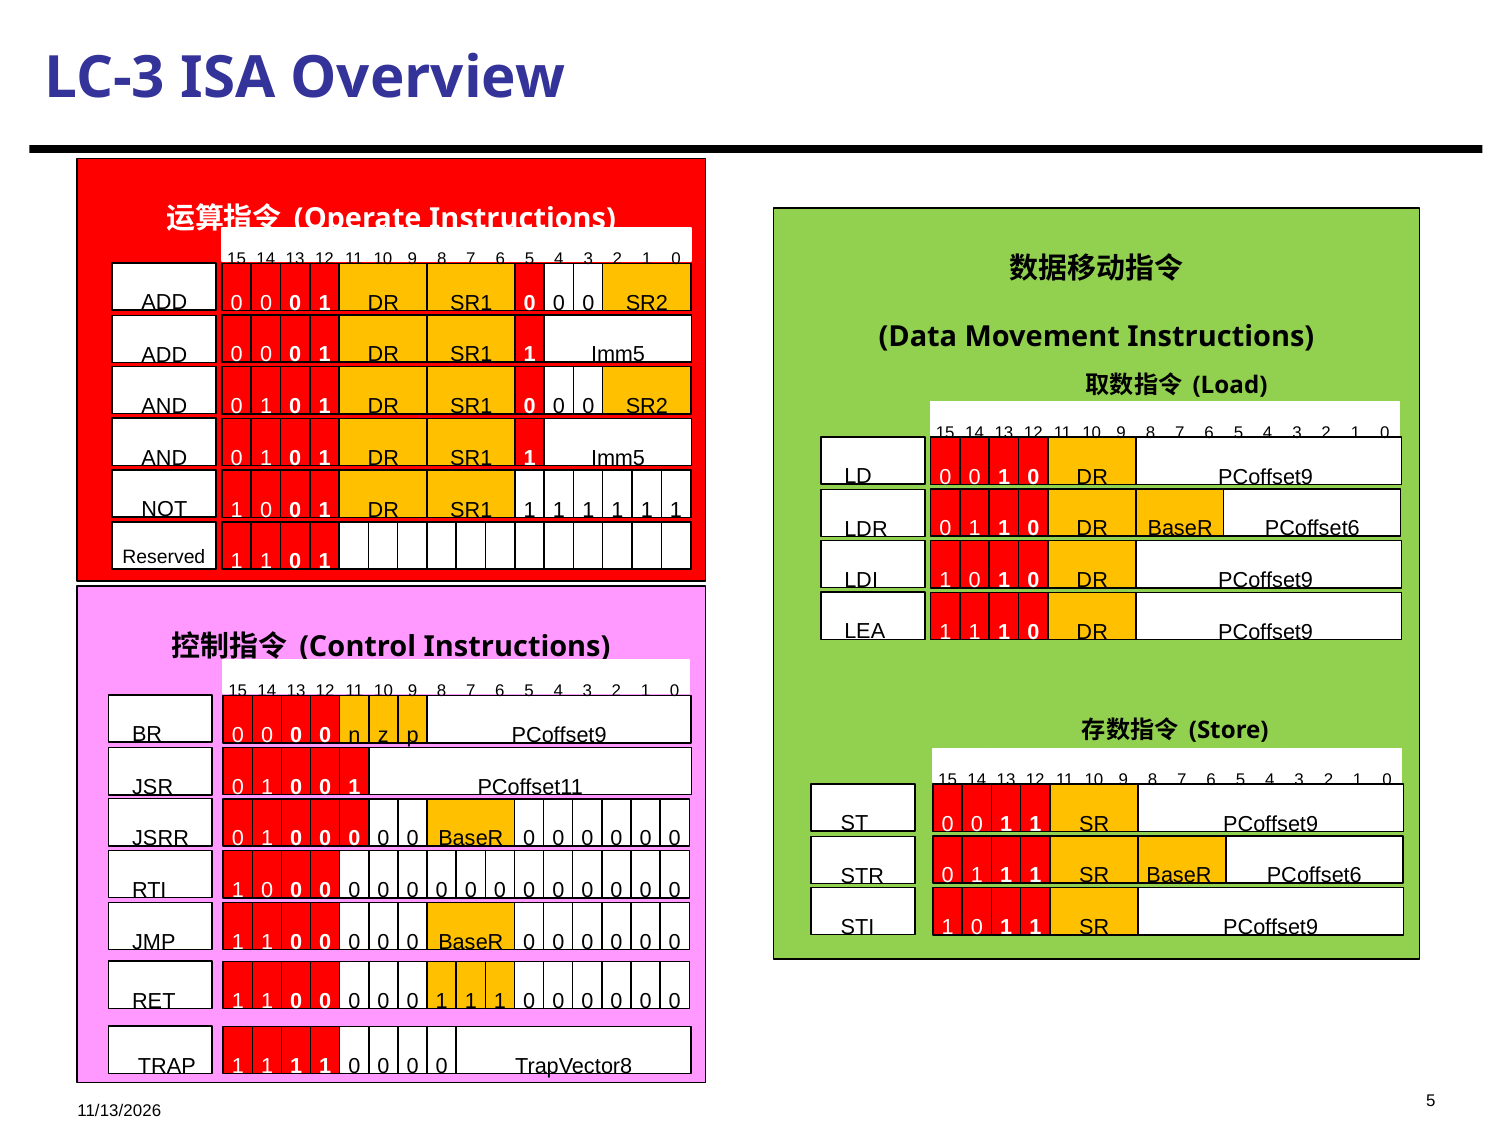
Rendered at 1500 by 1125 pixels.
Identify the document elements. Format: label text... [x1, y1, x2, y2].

title LC-3 ISA Overview [29, 11, 1480, 138]
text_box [810, 748, 1404, 936]
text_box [820, 401, 1402, 640]
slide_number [62, 1072, 438, 1113]
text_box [76, 158, 706, 582]
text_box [76, 585, 706, 1083]
text_box 存数指令(Store) [1067, 679, 1284, 747]
text_box 数据移动指令 (Data Movement Instructions) [773, 208, 1420, 960]
text_box 取数指令(Load) [1070, 334, 1283, 400]
slide_number 5 [1000, 1062, 1452, 1103]
